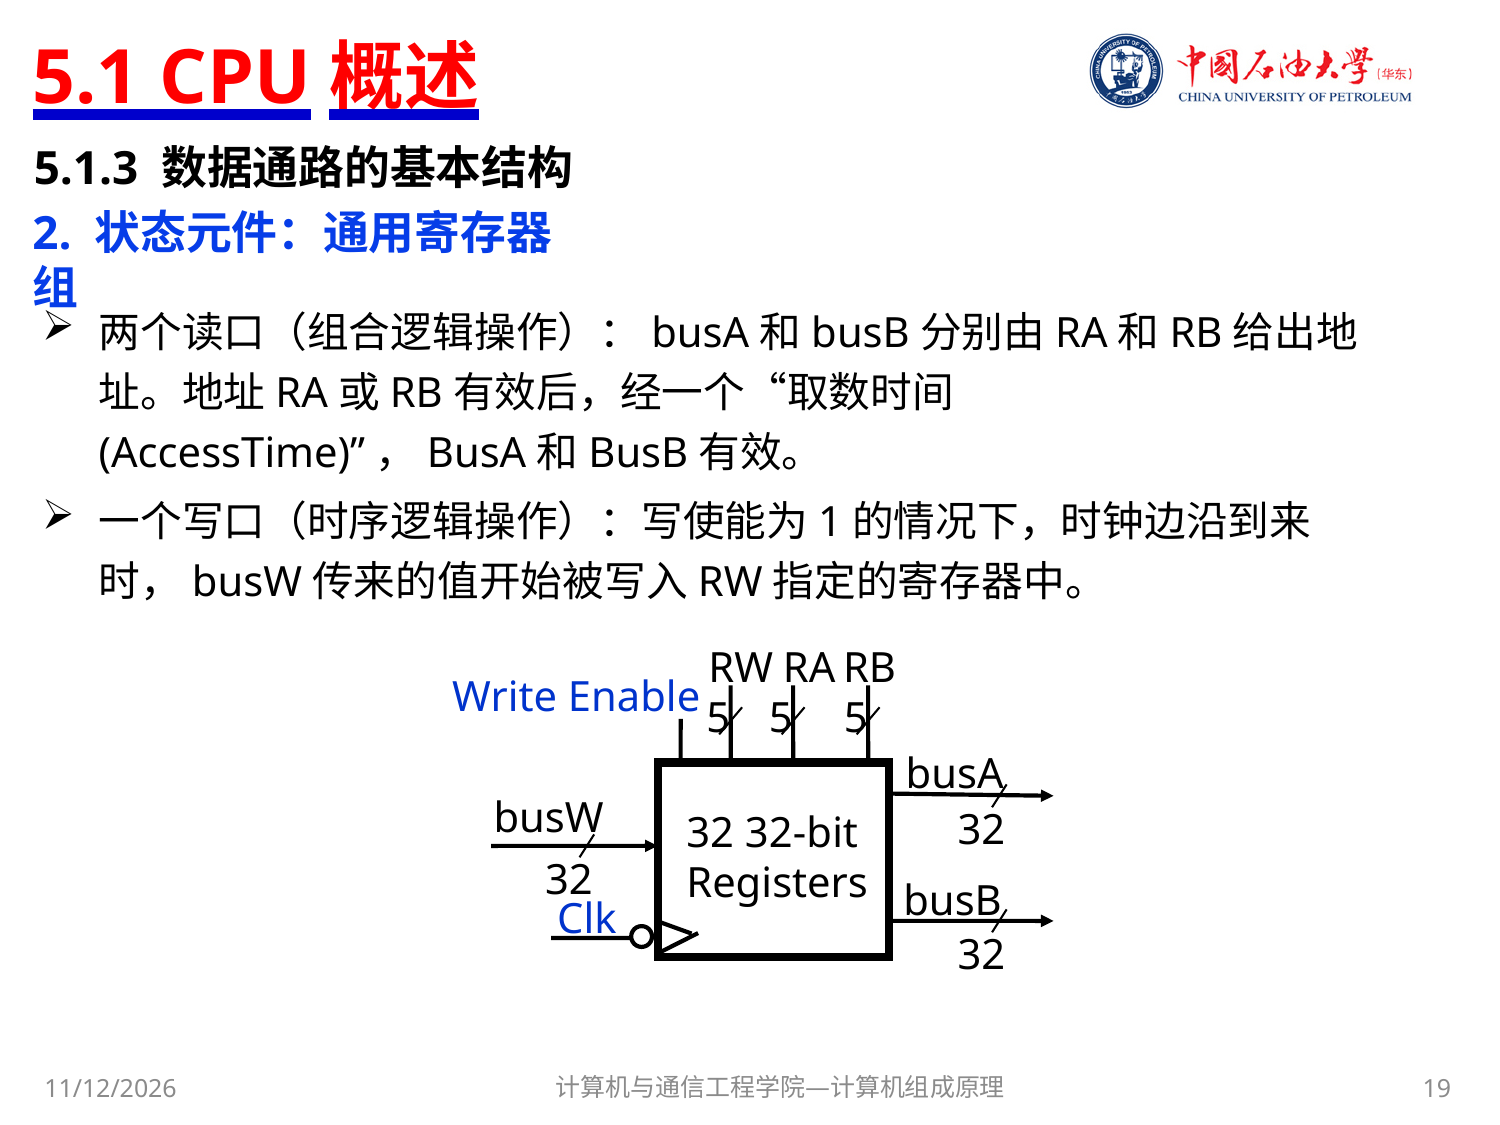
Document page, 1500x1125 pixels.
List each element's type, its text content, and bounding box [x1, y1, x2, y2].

list 5.1.3 数据通路的基本结构 [18, 130, 1472, 206]
text_box [658, 762, 889, 958]
title 5.1 CPU概述 [17, 10, 1471, 138]
text_box 5 [754, 698, 808, 748]
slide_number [29, 1059, 380, 1119]
footer 计算机与通信工程学院—计算机组成原理 [501, 1056, 1059, 1117]
text_box 5 [691, 683, 746, 748]
text_box Clk [542, 884, 632, 950]
text_box busW [478, 783, 619, 848]
slide_number 19 [1116, 1059, 1467, 1119]
text_box busA [890, 739, 1019, 805]
text_box 两个读口（组合逻辑操作）：busA和busB分别由RA和RB给出地址。地址RA或RB有效后，经一个“取数时间(AccessTime)”，BusA和BusB有效。 一个写口（时序逻辑操作）：写使能为1的情况下，时钟边沿到来时，busW传来的值开始被写入RW指定的寄存器中。 [27, 288, 1400, 612]
text_box 32 32-bit Registers [671, 798, 883, 913]
text_box Write Enable [437, 662, 693, 727]
text_box [1021, 789, 1054, 802]
text_box 2. 状态元件：通用寄存器组 [17, 196, 610, 322]
text_box RB [828, 633, 912, 698]
text_box 32 [942, 920, 1021, 986]
text_box [631, 926, 653, 947]
text_box RA [768, 633, 828, 698]
text_box busB [888, 866, 1017, 932]
text_box 5 [829, 698, 883, 748]
text_box 32 [530, 845, 608, 911]
text_box 32 [942, 795, 1021, 861]
text_box RW [693, 633, 768, 698]
text_box [1021, 914, 1054, 928]
text_box [608, 839, 658, 853]
